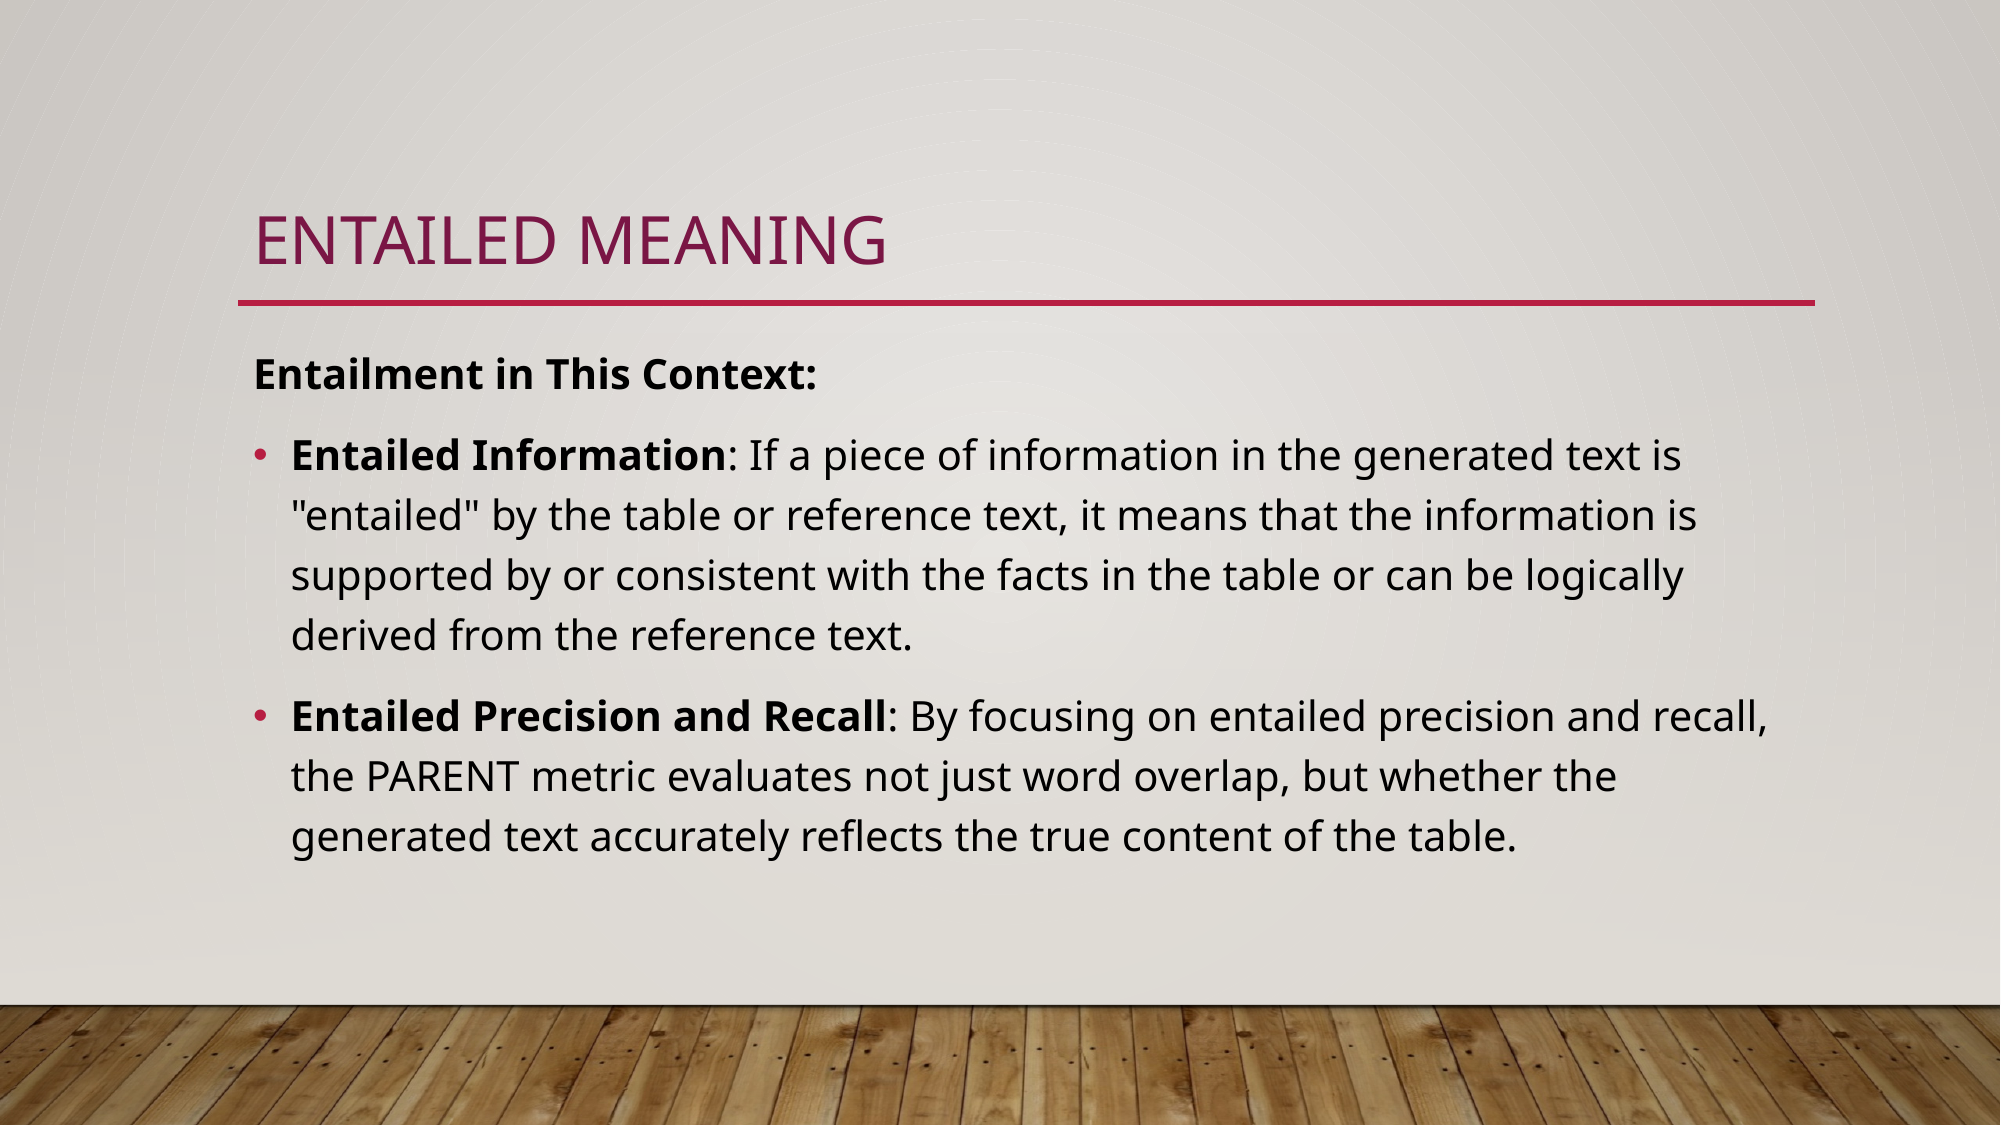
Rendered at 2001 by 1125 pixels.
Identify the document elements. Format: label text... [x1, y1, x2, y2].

title Entailed meaning [238, 199, 1814, 305]
picture [0, 1005, 2000, 1125]
list Entailment in This Context: Entailed Information: If a piece of information in the generated text is "entailed" by the table or reference text, it means that the information is supported by or consistent with the facts in the table or can be logically derived from the reference text. Entailed Precision and Recall: By focusing on entailed precision and recall, the PARENT metric evaluates not just word overlap, but whether the generated text accurately reflects the true content of the table. [238, 330, 1814, 897]
